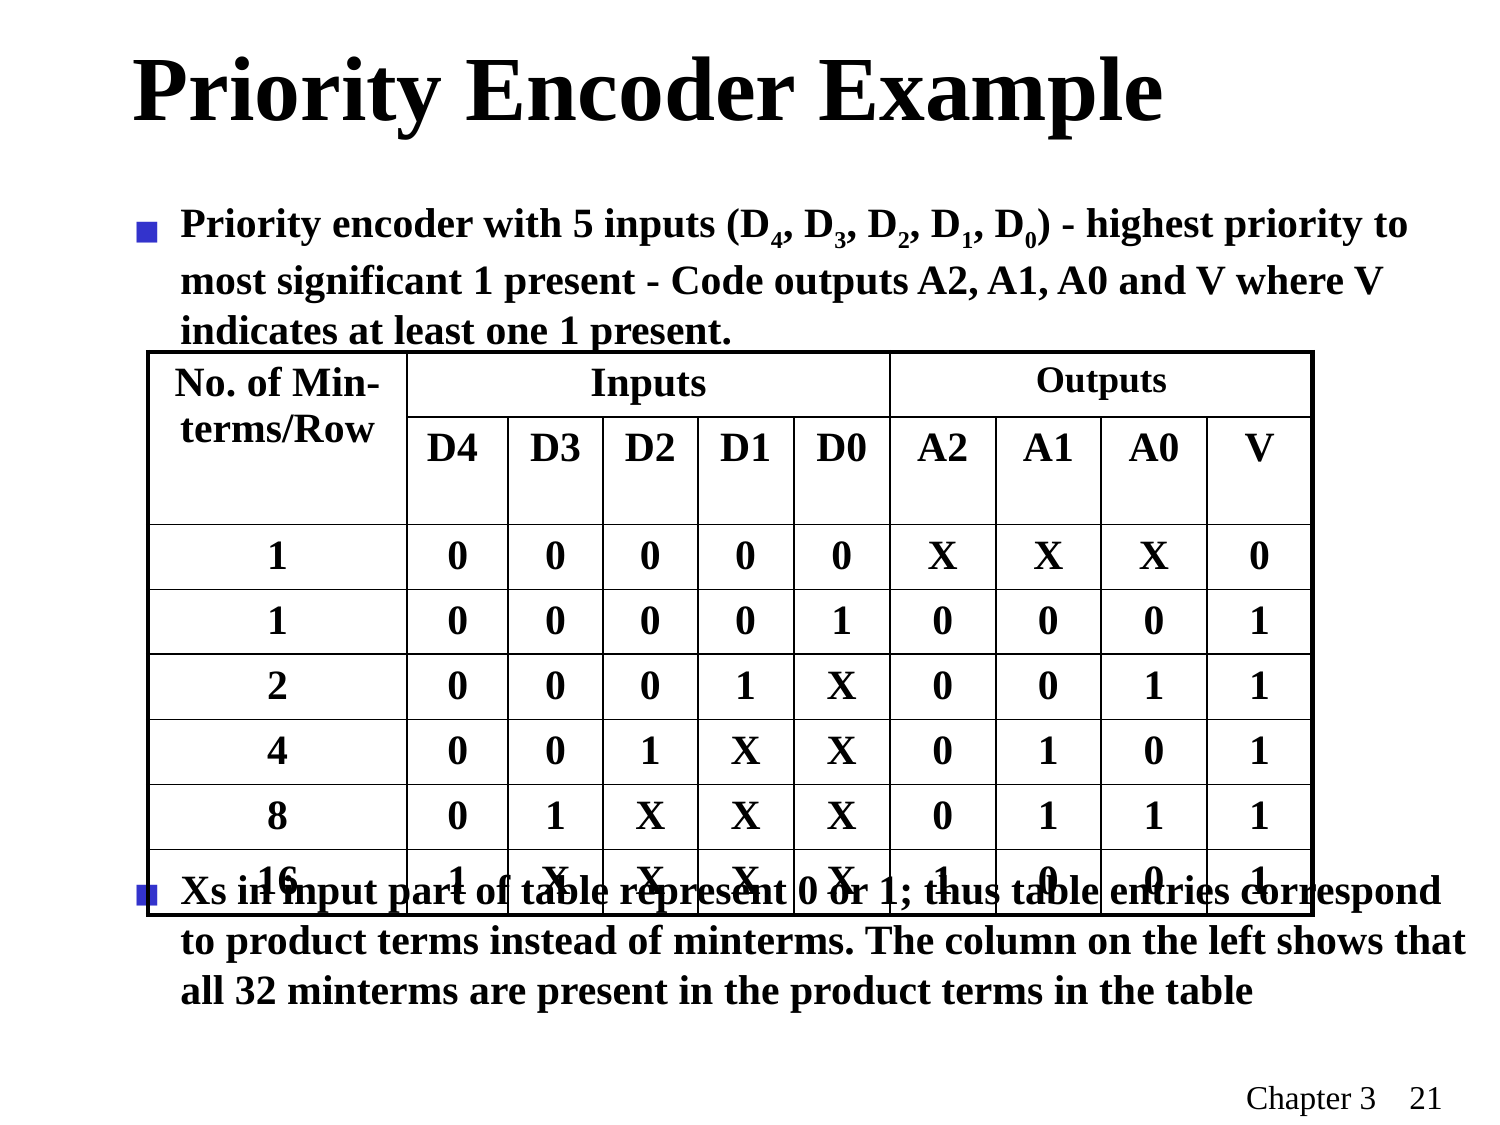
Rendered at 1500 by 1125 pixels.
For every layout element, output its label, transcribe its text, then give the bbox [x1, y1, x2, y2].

table_cell 1 [604, 720, 697, 784]
table_cell X [891, 525, 995, 589]
table_cell X [699, 785, 793, 849]
table_cell D2 [604, 418, 697, 524]
table_cell D1 [699, 418, 793, 524]
table_cell 0 [1102, 720, 1206, 784]
table_cell D4 [408, 418, 507, 524]
table_cell 0 [604, 590, 697, 653]
table_cell 1 [891, 850, 995, 913]
table_cell 1 [1208, 655, 1310, 719]
table_cell 1 [408, 850, 507, 913]
table_cell 1 [150, 525, 406, 589]
table_cell 1 [699, 655, 793, 719]
table_cell 1 [1208, 785, 1310, 849]
table_cell X [604, 850, 697, 913]
table_cell 0 [509, 655, 602, 719]
table_cell 0 [604, 525, 697, 589]
table_cell X [699, 850, 793, 913]
list Priority encoder with 5 inputs (D4, D3, D2, D1, D0) - highest priority to most significant 1 present - Code outputs A2, A1, A0 and V where V indicates at least one 1 present. Xs in input part of table represent 0 or 1; thus table entries correspond to product terms instead of minterms. The column on the left shows that all 32 minterms are present in the product terms in the table [117, 188, 1500, 1014]
table_cell A0 [1102, 418, 1206, 524]
table_cell X [795, 720, 889, 784]
table_cell 0 [509, 720, 602, 784]
table_cell 0 [408, 785, 507, 849]
table_cell 1 [1208, 720, 1310, 784]
text_box Chapter 3 ‹#› [1230, 1068, 1499, 1125]
table_cell 1 [509, 785, 602, 849]
table_cell X [795, 655, 889, 719]
table_cell X [1102, 525, 1206, 589]
table_header Outputs [891, 354, 1310, 416]
table_cell 0 [699, 590, 793, 653]
table_cell 0 [891, 590, 995, 653]
table_cell 1 [1208, 590, 1310, 653]
table_cell X [604, 785, 697, 849]
table_cell A1 [997, 418, 1100, 524]
table_cell 0 [997, 850, 1100, 913]
table_cell D3 [509, 418, 602, 524]
table_cell 1 [150, 590, 406, 653]
table_cell 0 [408, 720, 507, 784]
table_cell 0 [891, 655, 995, 719]
table_cell 1 [1208, 850, 1310, 913]
table_cell 0 [1102, 590, 1206, 653]
table_cell 1 [997, 720, 1100, 784]
table_cell X [795, 850, 889, 913]
table_cell 1 [1102, 785, 1206, 849]
table_header Inputs [408, 354, 889, 416]
table_cell 0 [699, 525, 793, 589]
table_cell 0 [891, 785, 995, 849]
table_cell 0 [795, 525, 889, 589]
table_cell 0 [509, 590, 602, 653]
table_cell X [699, 720, 793, 784]
table_cell V [1208, 418, 1310, 524]
table_cell 1 [997, 785, 1100, 849]
table_cell 1 [795, 590, 889, 653]
table_cell 2 [150, 655, 406, 719]
table_cell 0 [509, 525, 602, 589]
table_cell 0 [408, 655, 507, 719]
table_cell 16 [150, 850, 406, 913]
table_cell 0 [408, 525, 507, 589]
table_cell 1 [1102, 655, 1206, 719]
table_cell X [509, 850, 602, 913]
table_cell X [795, 785, 889, 849]
table_cell X [997, 525, 1100, 589]
table_cell D0 [795, 418, 889, 524]
table_cell 0 [604, 655, 697, 719]
table_cell 0 [1208, 525, 1310, 589]
table_cell 0 [997, 590, 1100, 653]
table_cell 0 [1102, 850, 1206, 913]
table_cell 8 [150, 785, 406, 849]
table_header No. of Min-terms/Row [150, 354, 406, 524]
title Priority Encoder Example [117, 0, 1393, 168]
table_cell 4 [150, 720, 406, 784]
table_cell 0 [997, 655, 1100, 719]
table_cell 0 [408, 590, 507, 653]
table_cell 0 [891, 720, 995, 784]
table_cell A2 [891, 418, 995, 524]
